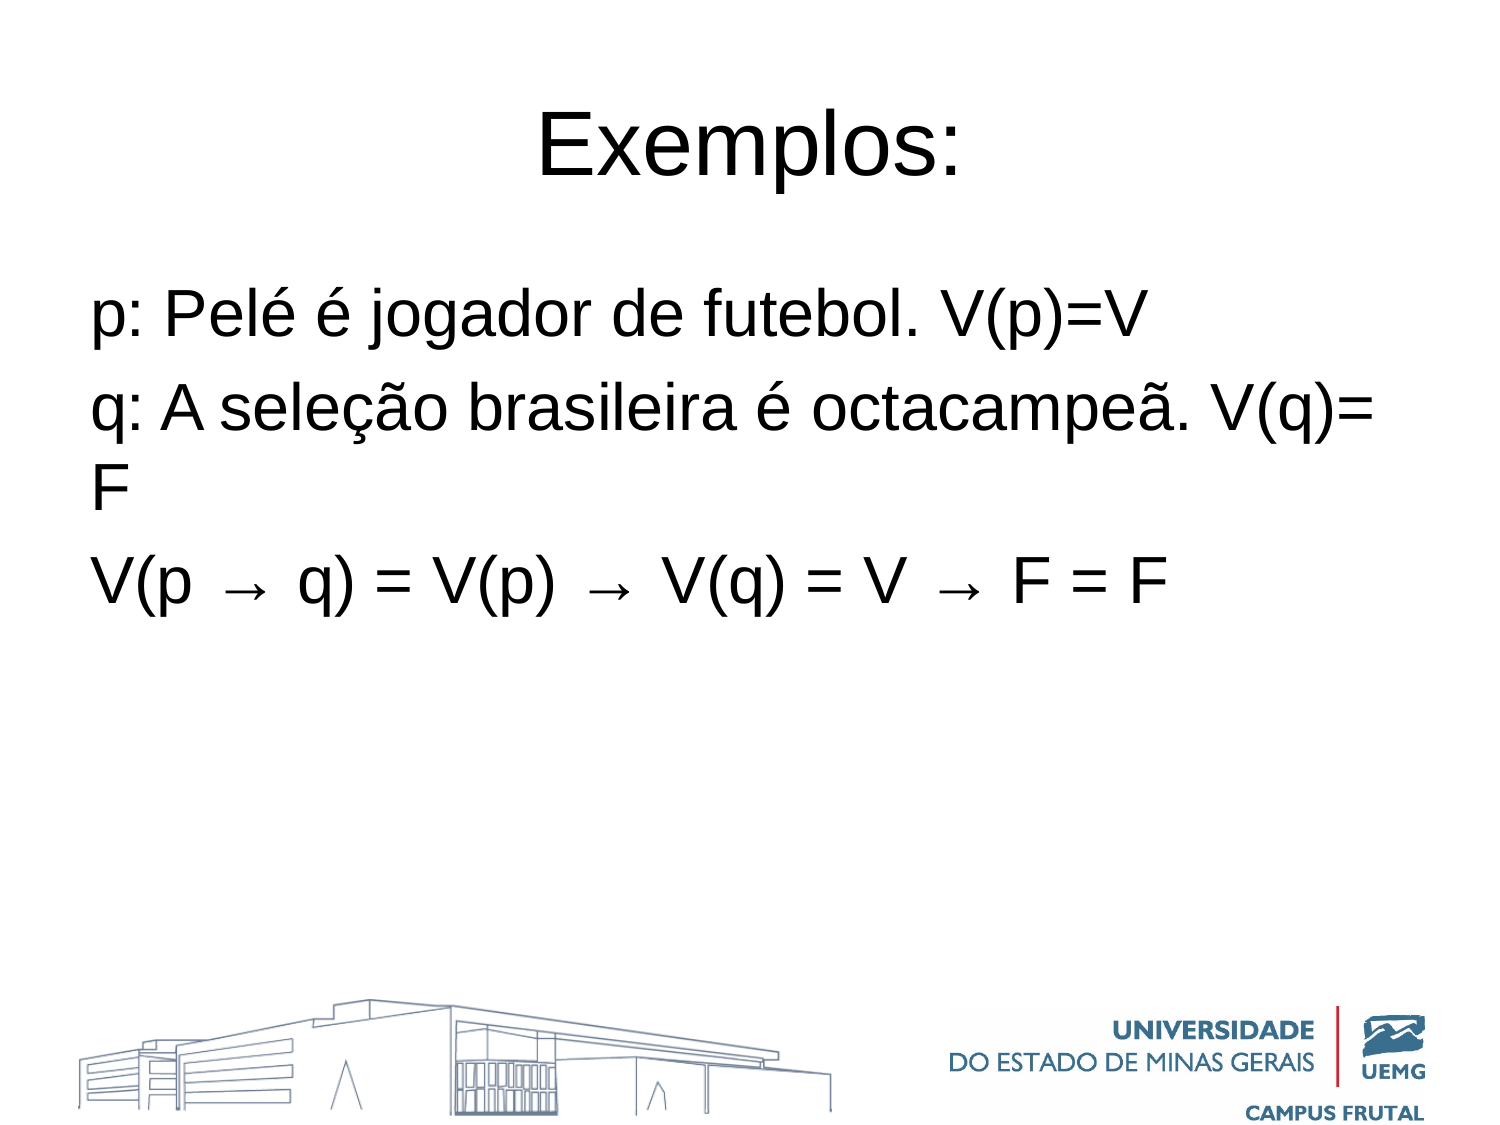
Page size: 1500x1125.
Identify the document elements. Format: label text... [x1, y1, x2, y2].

picture [950, 1006, 1425, 1125]
picture [78, 999, 832, 1116]
list p: Pelé é jogador de futebol. V(p)=V q: A seleção brasileira é octacampeã. V(q)= F V(p → q) = V(p) → V(q) = V → F = F [75, 262, 1425, 988]
title Exemplos: [75, 45, 1425, 233]
